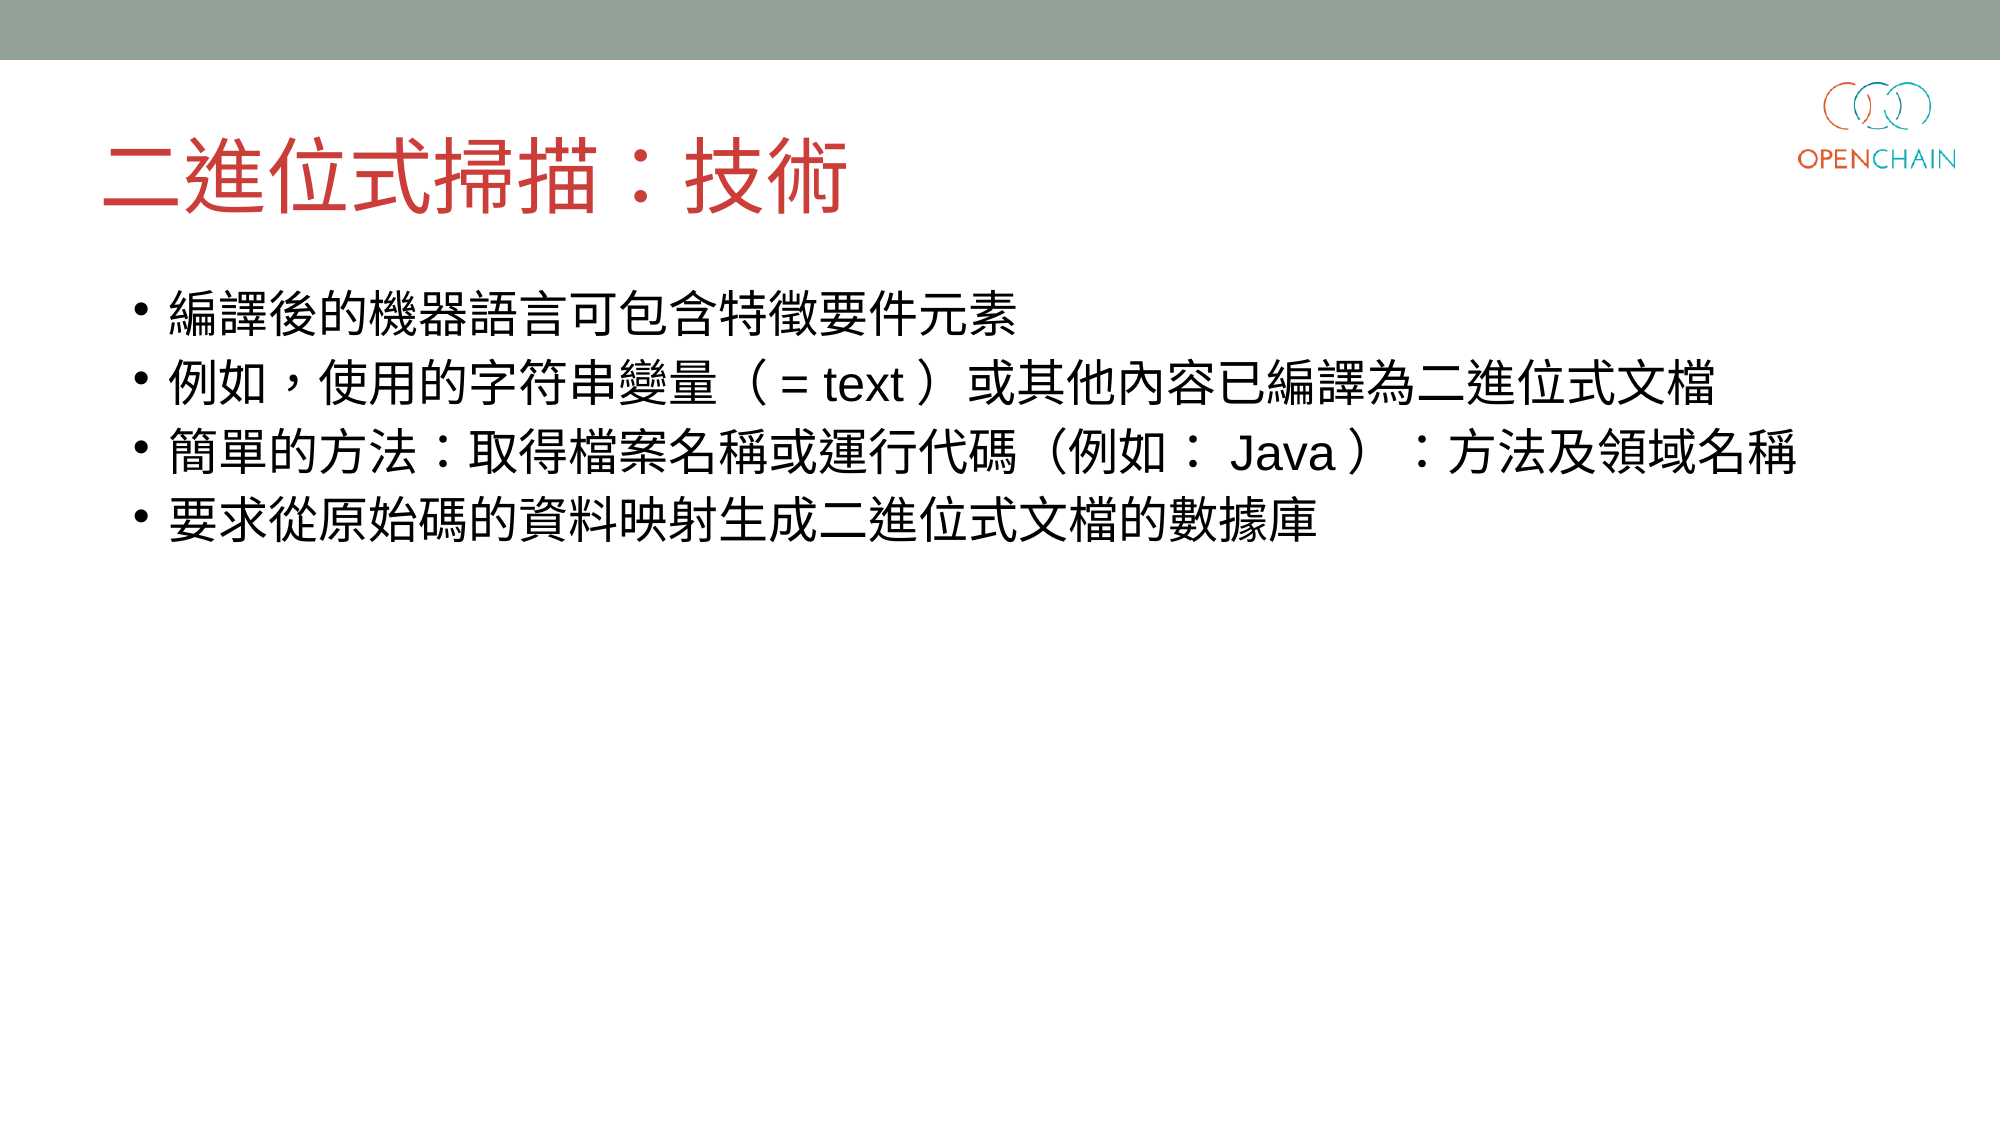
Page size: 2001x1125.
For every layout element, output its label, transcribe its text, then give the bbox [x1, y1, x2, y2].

text_box 編譯後的機器語言可包含特徵要件元素 例如，使用的字符串變量（= text）或其他內容已編譯為二進位式文檔 簡單的方法：取得檔案名稱或運行代碼（例如：Java）：方法及領域名稱 要求從原始碼的資料映射生成二進位式文檔的數據庫 [118, 265, 1929, 1004]
picture [1900, 82, 1955, 169]
text_box 二進位式掃描：技術 [99, 52, 1900, 225]
